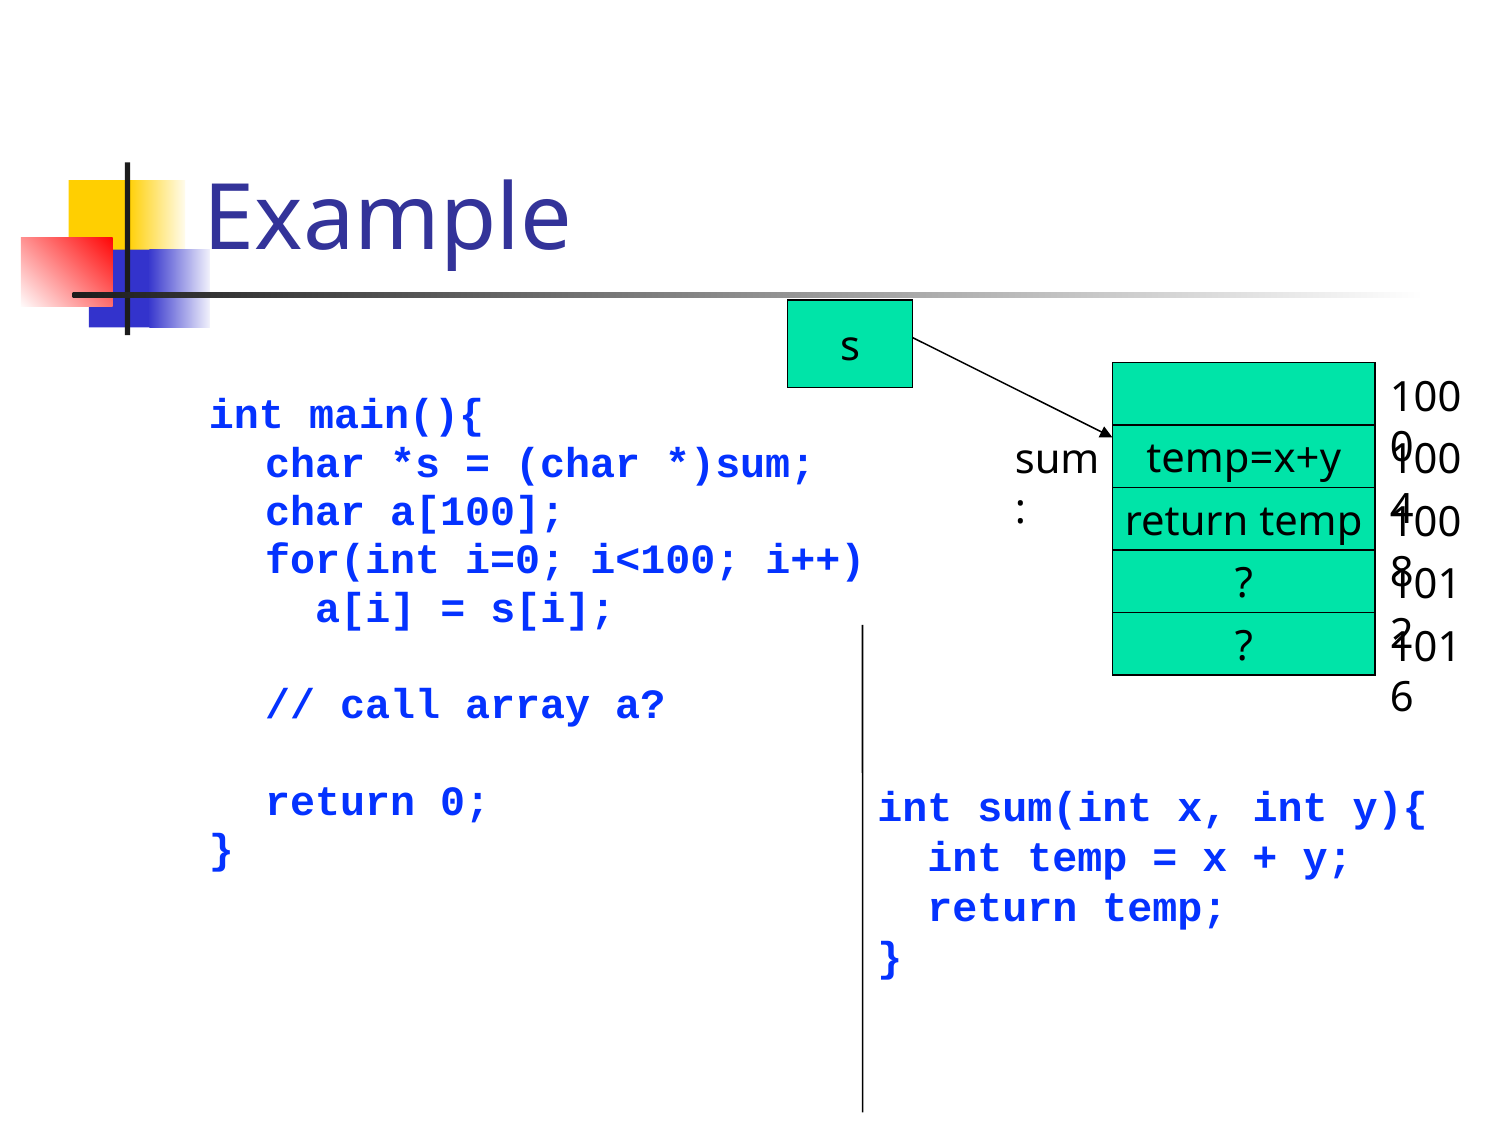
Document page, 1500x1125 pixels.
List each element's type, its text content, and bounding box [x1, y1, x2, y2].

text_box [787, 299, 1113, 438]
title Example [188, 35, 1468, 275]
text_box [999, 362, 1500, 678]
list int main(){ char *s = (char *)sum; char a[100]; for(int i=0; i<100; i++) a[i] = s[i]; // call array a? return 0; } [193, 331, 1469, 1006]
text_box int sum(int x, int y){ int temp = x + y; return temp; } [863, 772, 1463, 1036]
